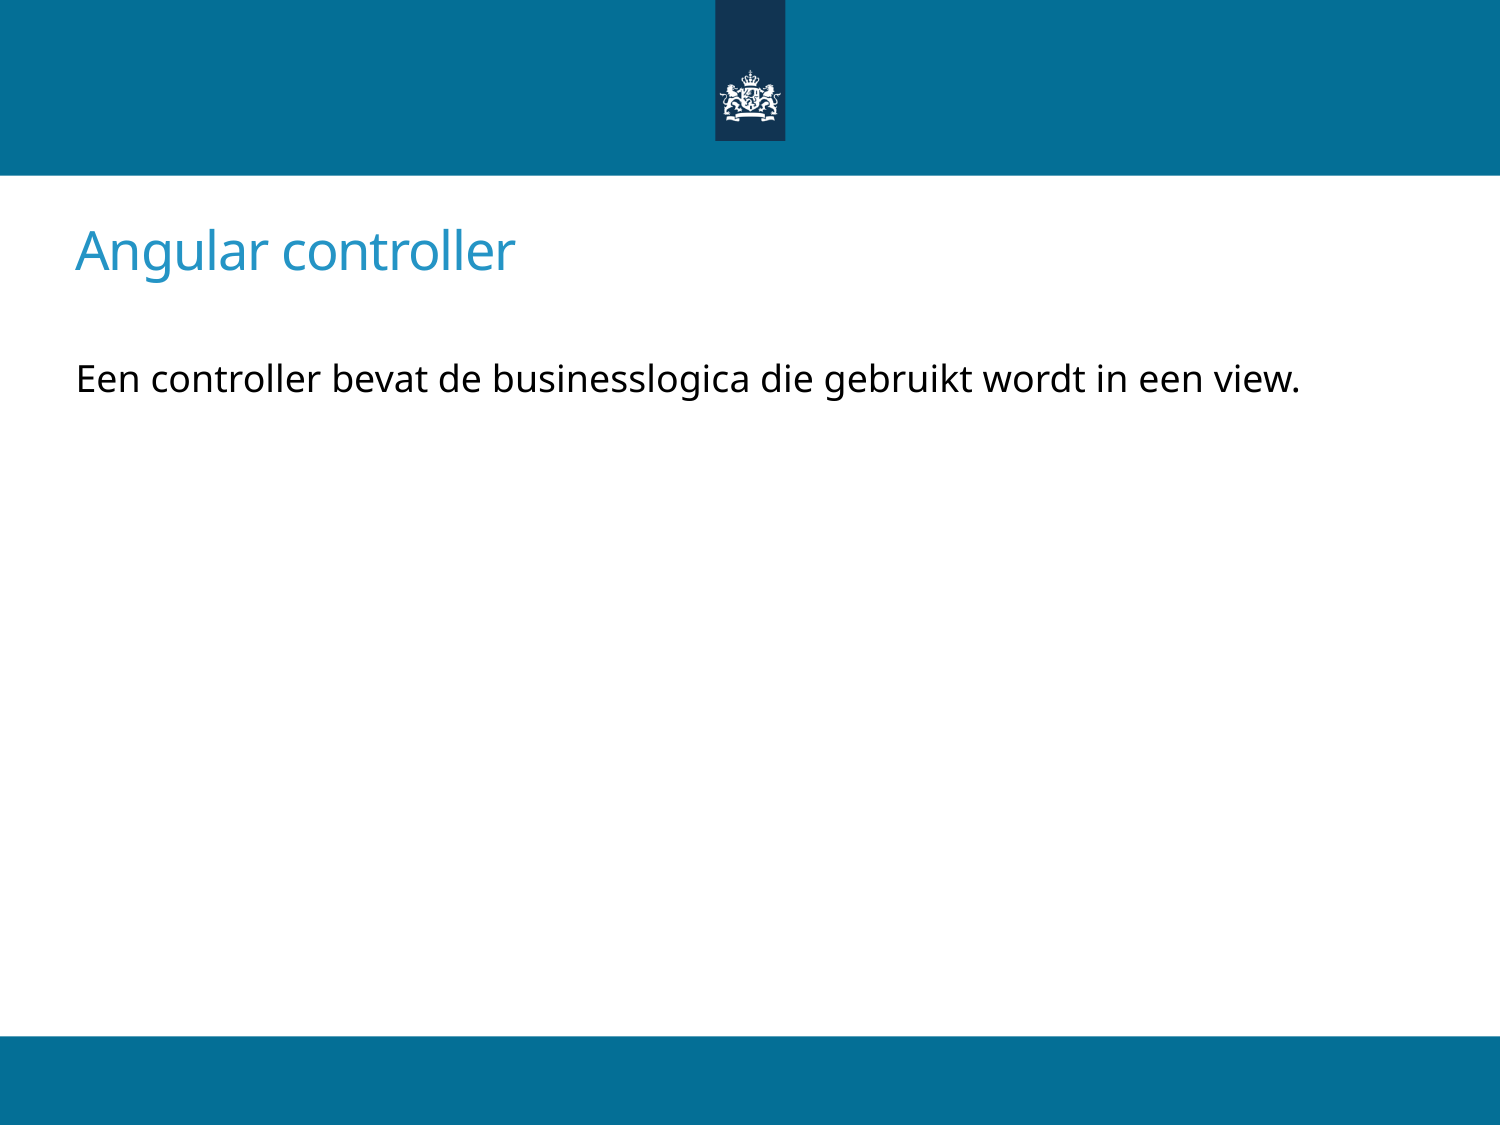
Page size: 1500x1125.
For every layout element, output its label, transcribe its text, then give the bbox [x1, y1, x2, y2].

list Een controller bevat de businesslogica die gebruikt wordt in een view. [60, 295, 1350, 997]
title Angular controller [60, 202, 1348, 295]
picture [716, 0, 784, 140]
